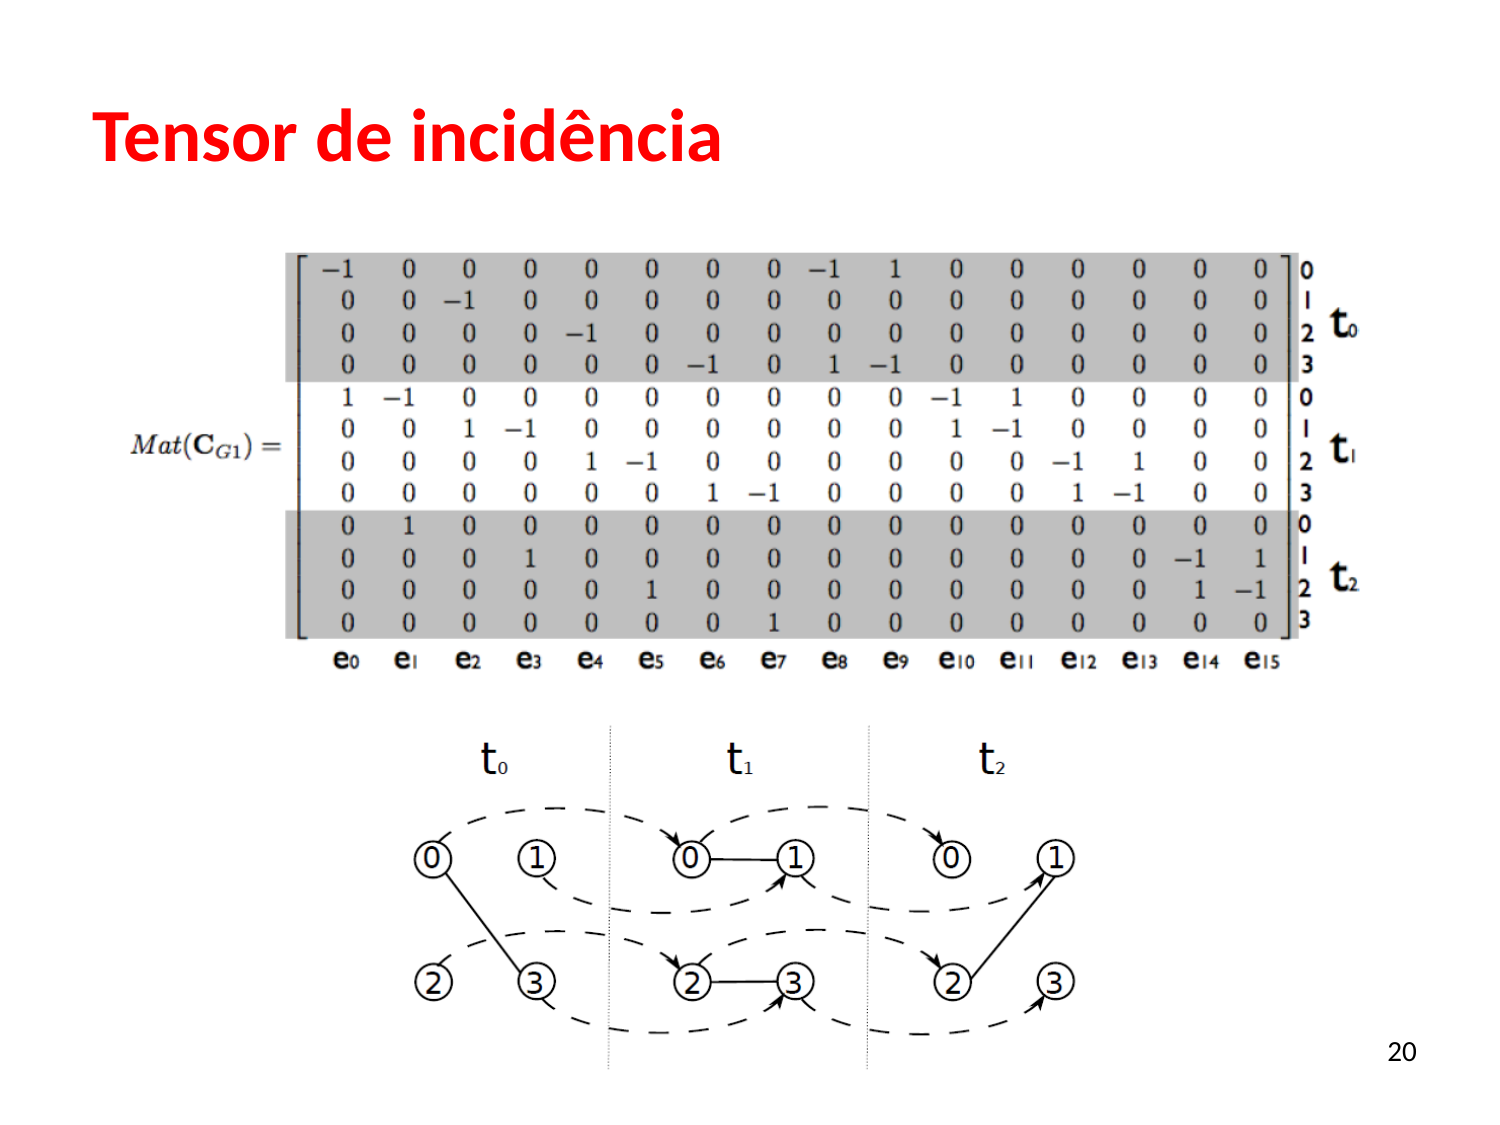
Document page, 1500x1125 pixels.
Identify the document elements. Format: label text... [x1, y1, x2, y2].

title Tensor de incidência [77, 61, 1436, 203]
picture [385, 689, 1129, 1085]
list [75, 201, 1432, 691]
slide_number 20 [1074, 1025, 1432, 1100]
